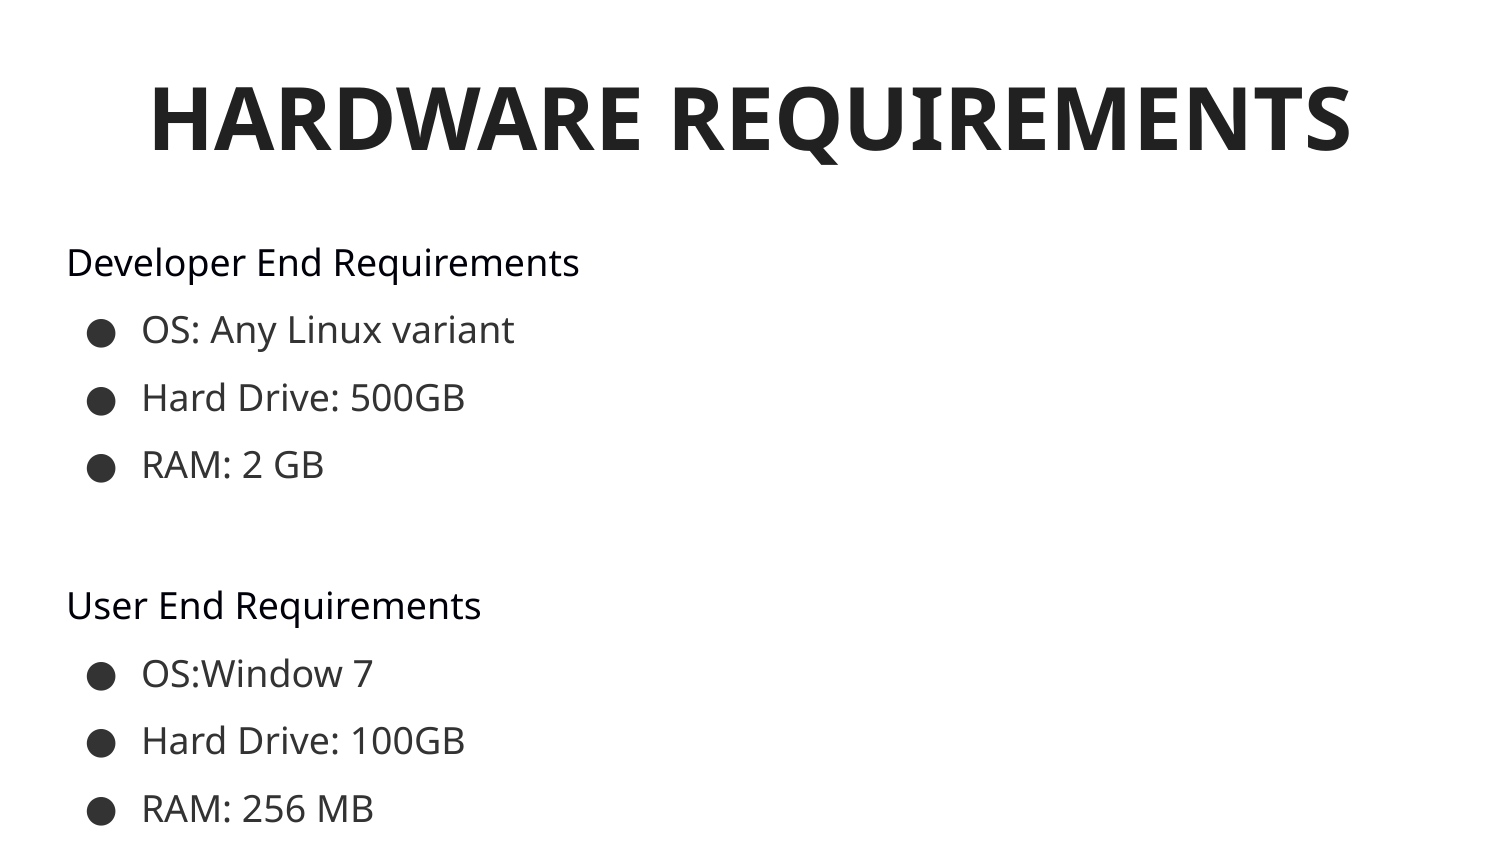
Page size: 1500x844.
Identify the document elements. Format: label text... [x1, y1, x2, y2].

title HARDWARE REQUIREMENTS [51, 48, 1449, 180]
list Developer End Requirements OS: Any Linux variant Hard Drive: 500GB RAM: 2 GB User End Requirements OS:Window 7 Hard Drive: 100GB RAM: 256 MB [51, 201, 1449, 750]
